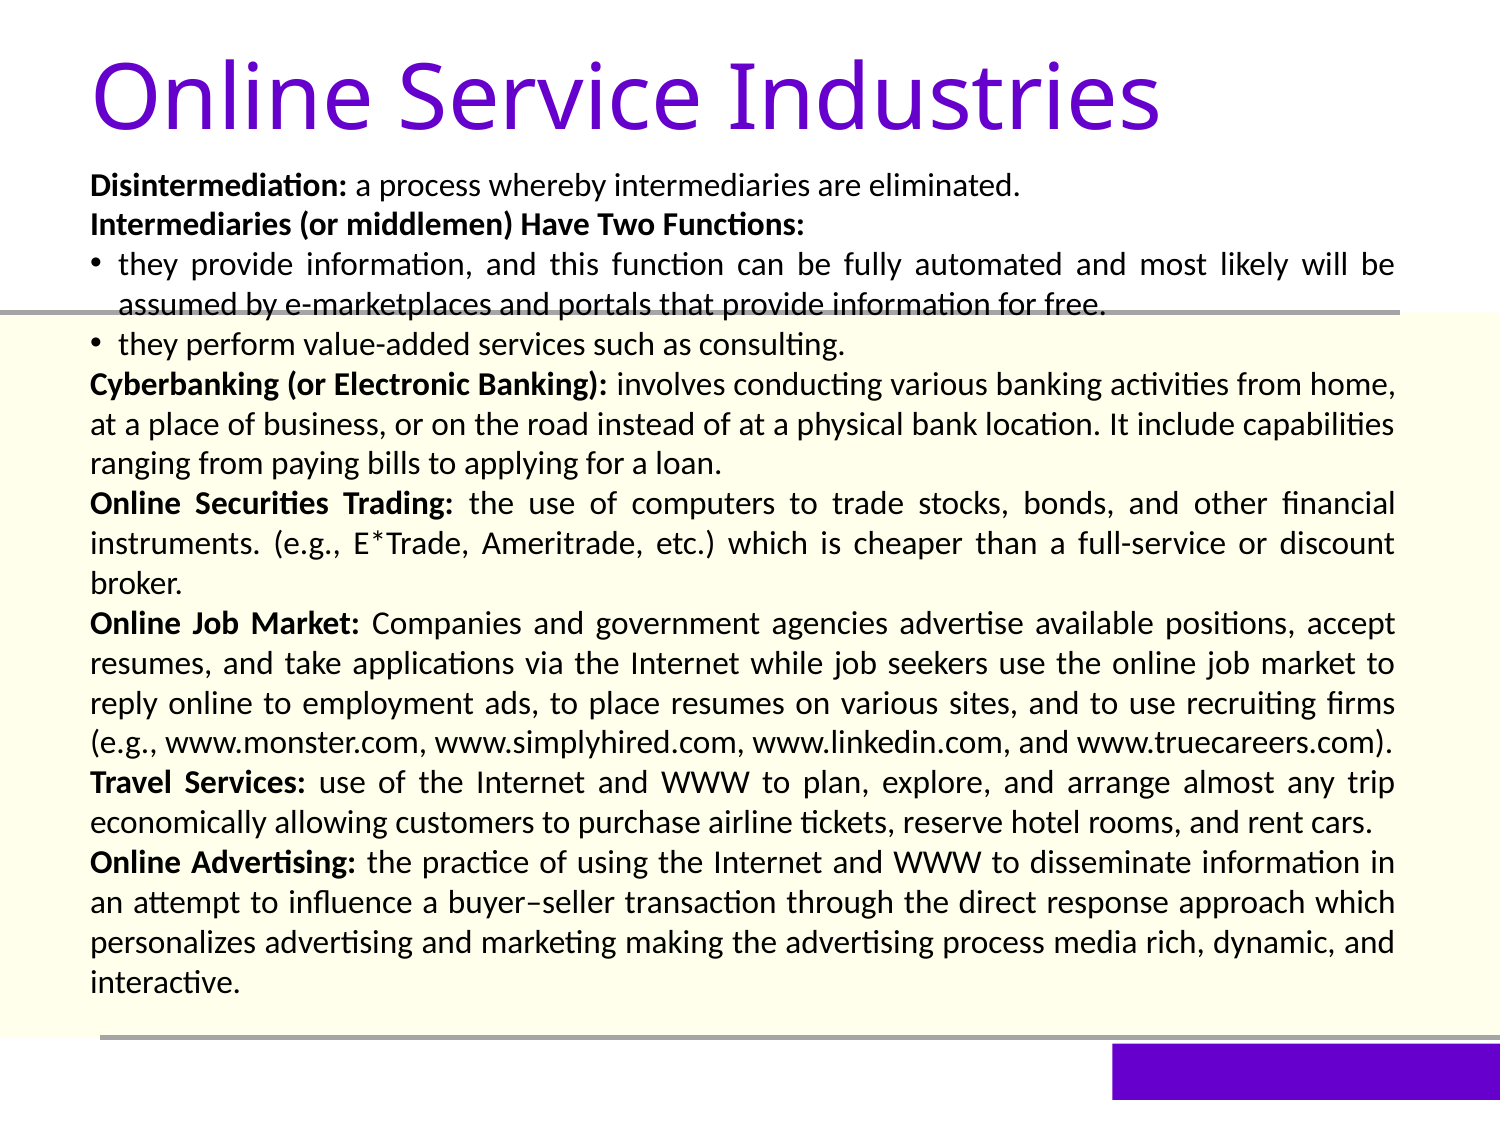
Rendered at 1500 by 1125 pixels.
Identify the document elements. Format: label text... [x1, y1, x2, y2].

list Disintermediation: a process whereby intermediaries are eliminated. Intermediaries (or middlemen) Have Two Functions: they provide information, and this function can be fully automated and most likely will be assumed by e-marketplaces and portals that provide information for free. they perform value-added services such as consulting. Cyberbanking (or Electronic Banking): involves conducting various banking activities from home, at a place of business, or on the road instead of at a physical bank location. It include capabilities ranging from paying bills to applying for a loan. Online Securities Trading: the use of computers to trade stocks, bonds, and other financial instruments. (e.g., E*Trade, Ameritrade, etc.) which is cheaper than a full-service or discount broker. Online Job Market: Companies and government agencies advertise available positions, accept resumes, and take applications via the Internet while job seekers use the online job market to reply online to employment ads, to place resumes on various sites, and to use recruiting firms (e.g., www.monster.com, www.simplyhired.com, www.linkedin.com, and www.truecareers.com). Travel Services: use of the Internet and WWW to plan, explore, and arrange almost any trip economically allowing customers to purchase airline tickets, reserve hotel rooms, and rent cars. Online Advertising: the practice of using the Internet and WWW to disseminate information in an attempt to influence a buyer–seller transaction through the direct response approach which personalizes advertising and marketing making the advertising process media rich, dynamic, and interactive. [75, 155, 1413, 1025]
subtitle Online Service Industries [75, 12, 1413, 155]
